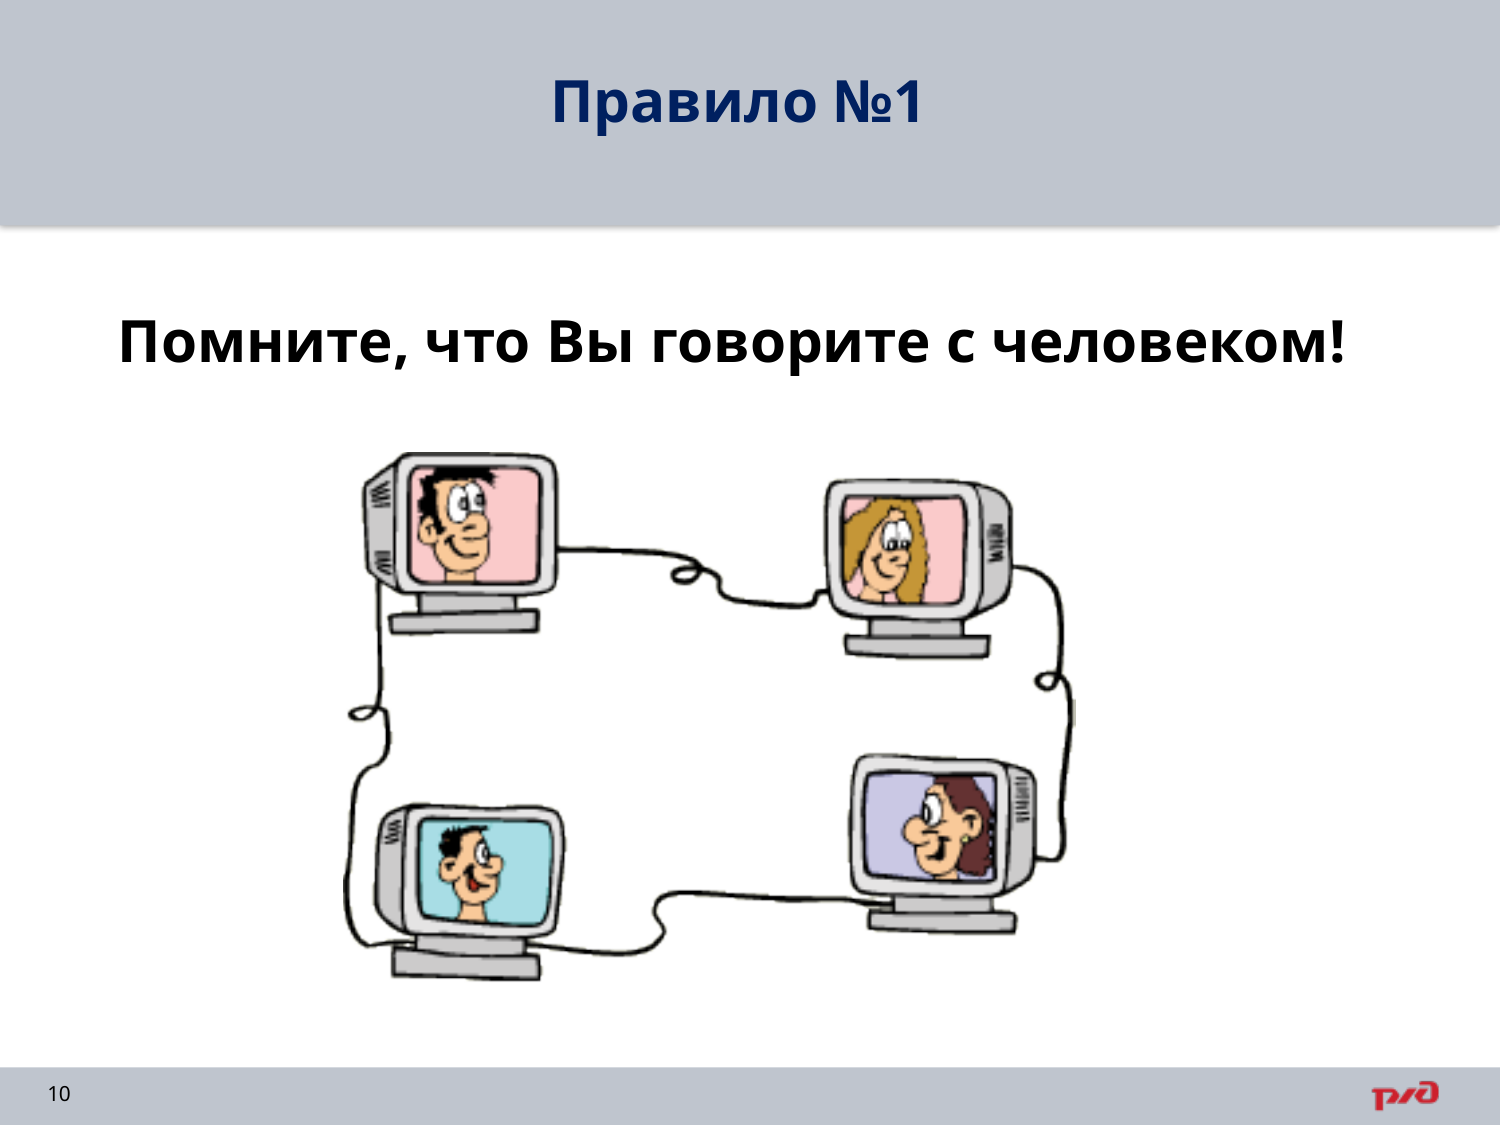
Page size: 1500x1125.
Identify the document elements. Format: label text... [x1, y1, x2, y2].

title Правило №1 [37, 56, 1440, 225]
picture [342, 452, 1076, 985]
picture [1358, 1067, 1453, 1125]
list Помните, что Вы говорите с человеком! [39, 296, 1440, 1018]
